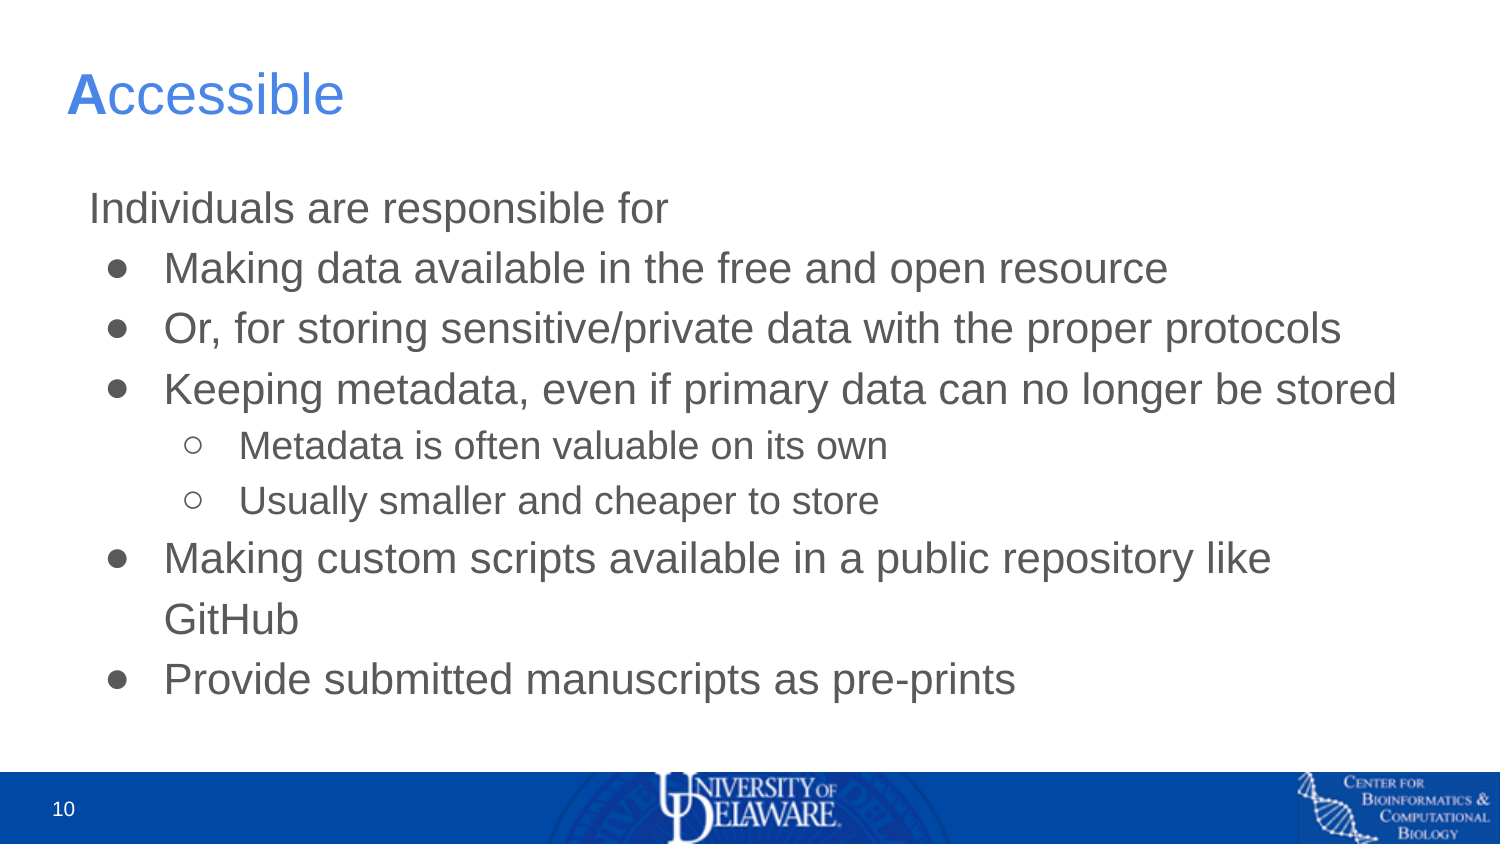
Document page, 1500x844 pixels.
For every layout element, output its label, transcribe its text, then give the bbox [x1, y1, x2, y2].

text_box Individuals are responsible for Making data available in the free and open resource Or, for storing sensitive/private data with the proper protocols Keeping metadata, even if primary data can no longer be stored Metadata is often valuable on its own Usually smaller and cheaper to store Making custom scripts available in a public repository like GitHub Provide submitted manuscripts as pre-prints [73, 156, 1423, 730]
picture [0, 772, 1500, 844]
title Accessible [51, 42, 1449, 143]
